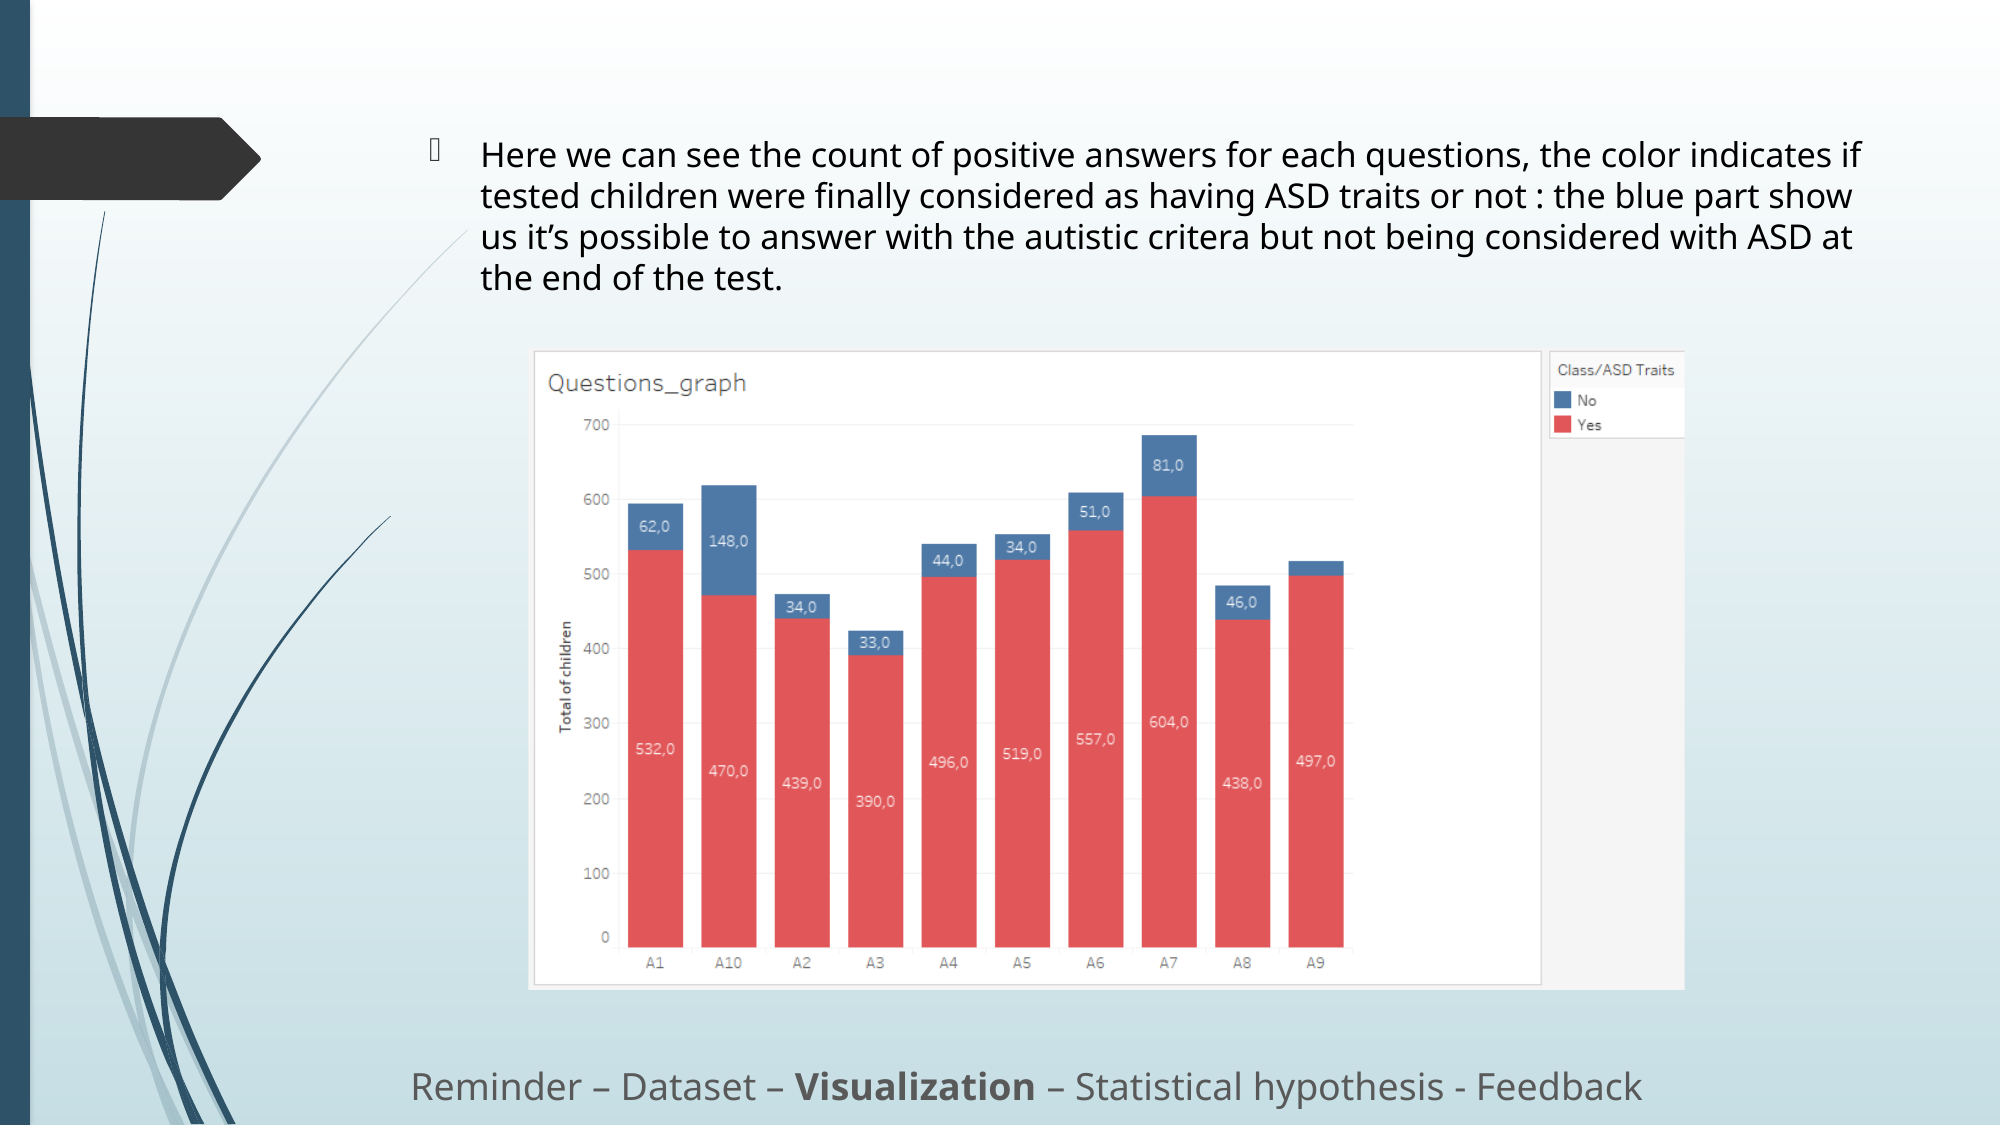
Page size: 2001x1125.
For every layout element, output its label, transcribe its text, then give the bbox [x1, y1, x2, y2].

picture [528, 348, 1685, 990]
list Here we can see the count of positive answers for each questions, the color indicates if tested children were finally considered as having ASD traits or not : the blue part show us it’s possible to answer with the autistic critera but not being considered with ASD at the end of the test. [414, 125, 1877, 306]
text_box Reminder – Dataset – Visualization – Statistical hypothesis - Feedback [395, 1055, 1911, 1116]
